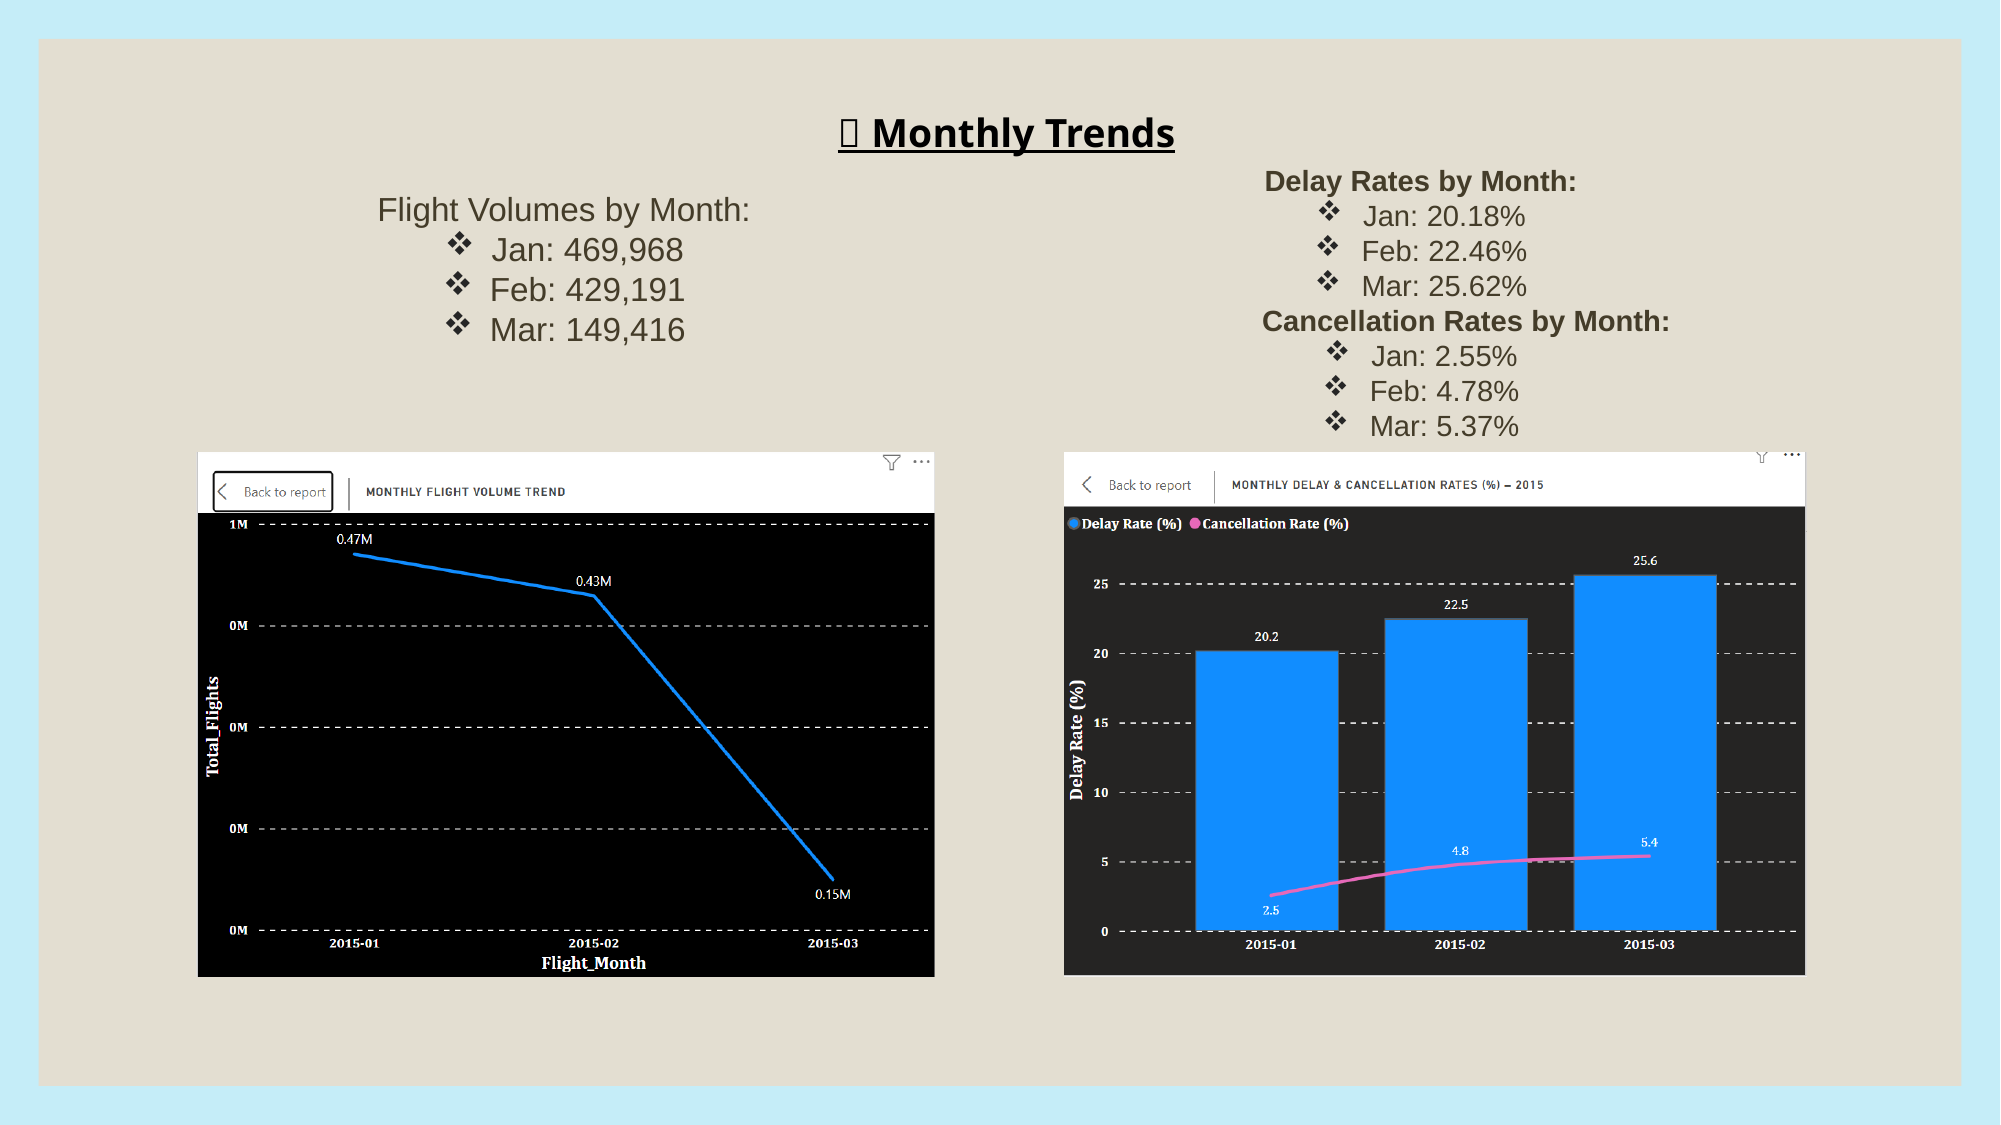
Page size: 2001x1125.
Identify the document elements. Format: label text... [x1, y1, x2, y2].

list Delay Rates by Month: Jan: 20.18% Feb: 22.46% Mar: 25.62% Cancellation Rates by Month: Jan: 2.55% Feb: 4.78% Mar: 5.37% [1016, 194, 1826, 446]
list Flight Volumes by Month: Jan: 469,968 Feb: 429,191 Mar: 149,416 [174, 235, 955, 341]
title 📅 Monthly Trends [187, 105, 1825, 211]
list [1064, 451, 1807, 977]
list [196, 451, 935, 977]
